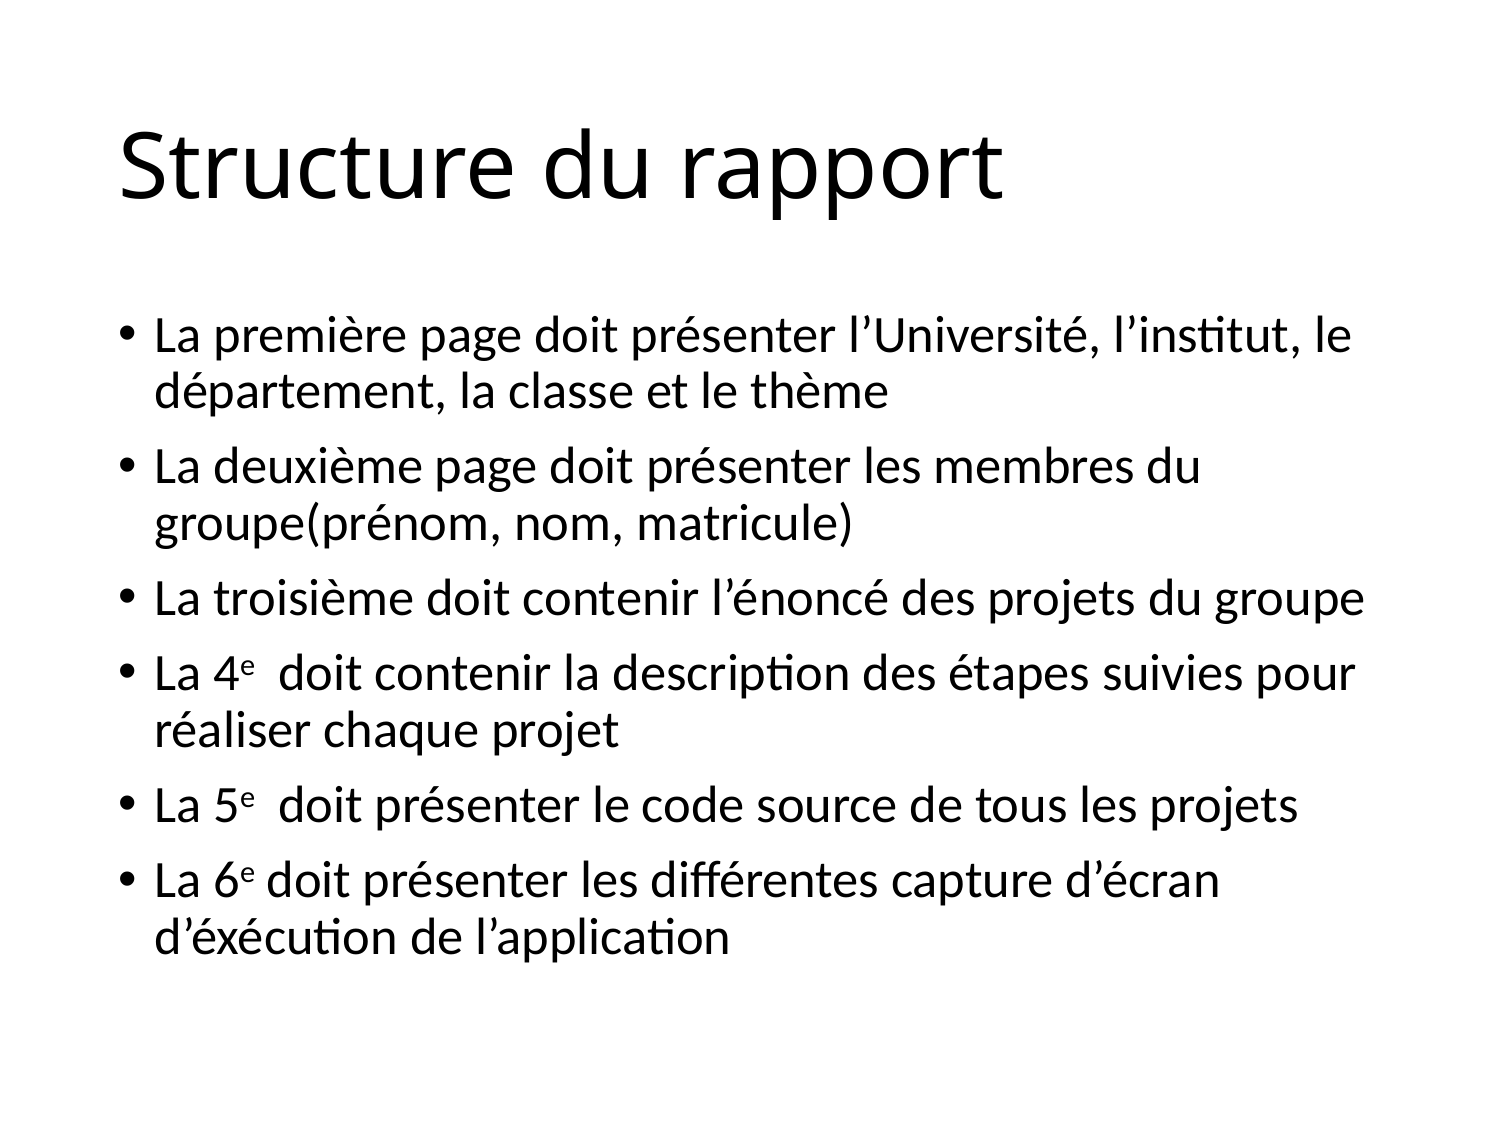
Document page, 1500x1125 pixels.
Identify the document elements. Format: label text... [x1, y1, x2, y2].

title Structure du rapport [103, 59, 1397, 278]
list La première page doit présenter l’Université, l’institut, le département, la classe et le thème La deuxième page doit présenter les membres du groupe(prénom, nom, matricule) La troisième doit contenir l’énoncé des projets du groupe La 4e doit contenir la description des étapes suivies pour réaliser chaque projet La 5e doit présenter le code source de tous les projets La 6e doit présenter les différentes capture d’écran d’éxécution de l’application [103, 299, 1397, 1014]
